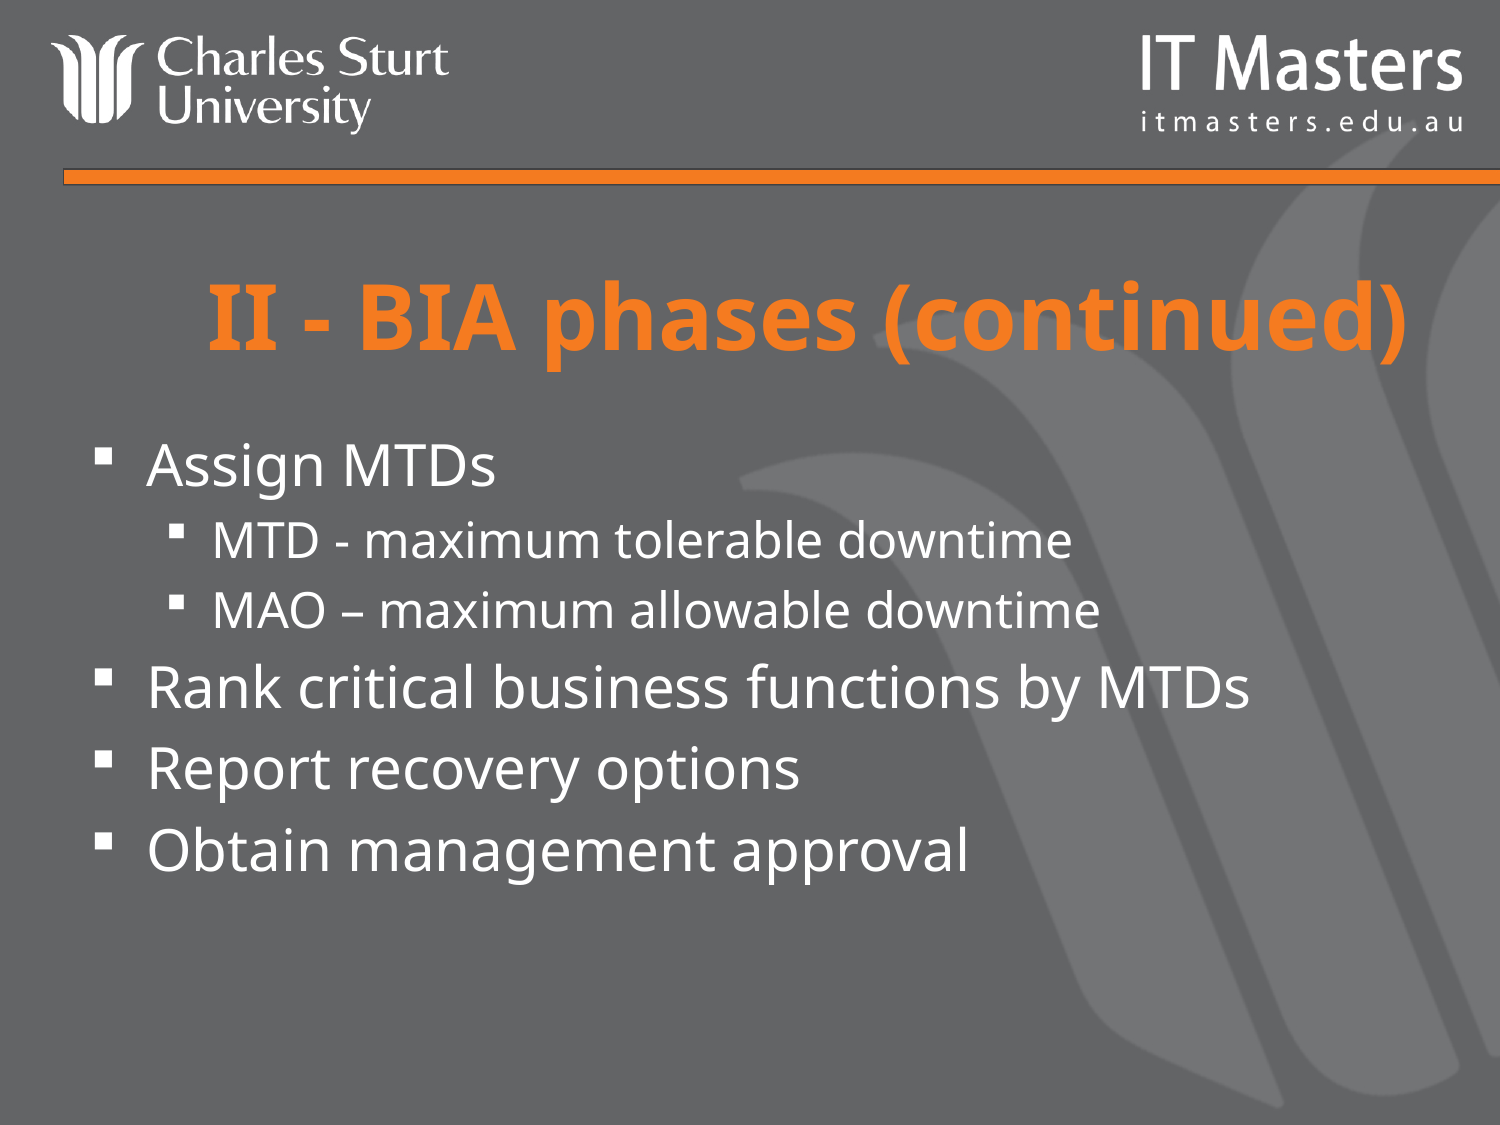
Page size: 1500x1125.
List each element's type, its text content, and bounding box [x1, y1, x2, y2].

picture [0, 0, 1500, 1125]
title II - BIA phases (continued) [75, 219, 1425, 408]
list Assign MTDs MTD - maximum tolerable downtime MAO – maximum allowable downtime Rank critical business functions by MTDs Report recovery options Obtain management approval [75, 420, 1425, 1005]
